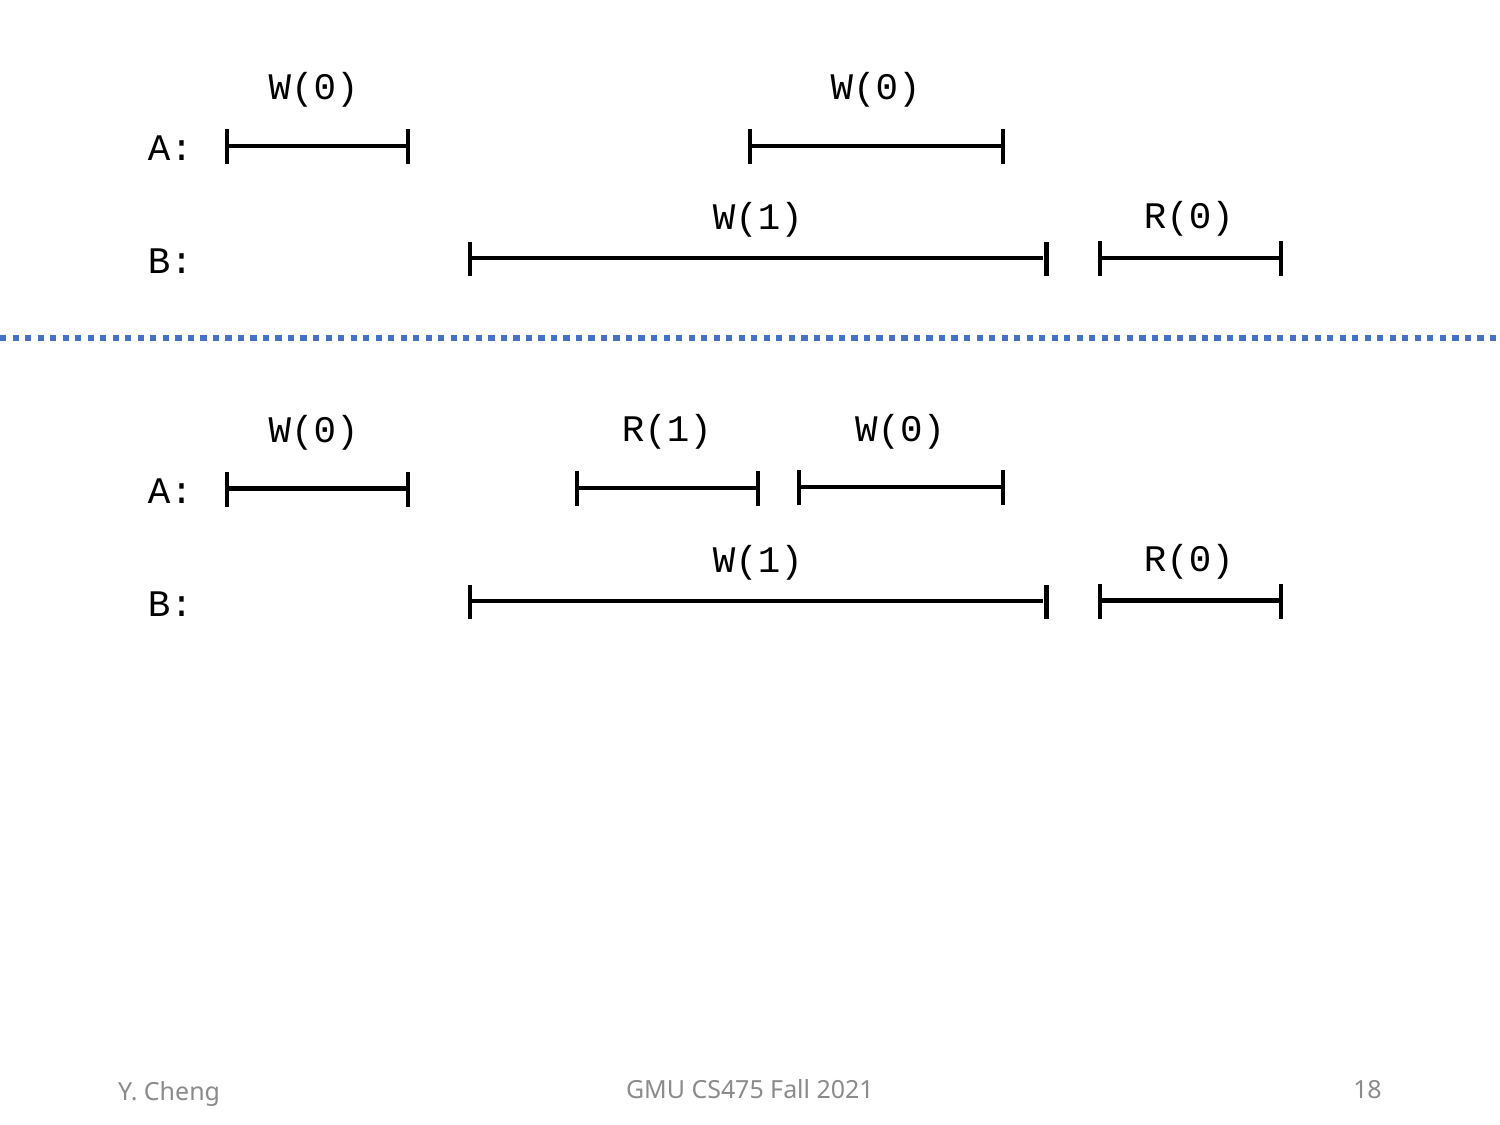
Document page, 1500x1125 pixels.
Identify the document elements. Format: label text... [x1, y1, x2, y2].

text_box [469, 584, 1047, 620]
text_box R(0) [1129, 183, 1249, 240]
text_box W(0) [253, 397, 374, 458]
text_box B: [133, 228, 208, 289]
footer GMU CS475 Fall 2021 [496, 1060, 1004, 1121]
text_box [227, 471, 409, 507]
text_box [1099, 240, 1281, 276]
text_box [469, 241, 1047, 277]
text_box R(0) [1129, 526, 1249, 583]
text_box A: [133, 115, 208, 175]
text_box W(0) [840, 396, 961, 457]
text_box W(1) [698, 527, 818, 584]
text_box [227, 128, 409, 164]
text_box W(1) [698, 184, 818, 241]
text_box R(1) [607, 396, 727, 457]
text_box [749, 129, 1004, 164]
slide_number Y. Cheng [103, 1060, 441, 1121]
slide_number 18 [1059, 1060, 1397, 1121]
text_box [799, 470, 1004, 505]
text_box W(0) [815, 54, 936, 115]
text_box B: [133, 571, 208, 632]
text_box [1099, 583, 1281, 619]
text_box A: [133, 458, 208, 518]
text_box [576, 471, 759, 507]
text_box W(0) [253, 54, 374, 115]
